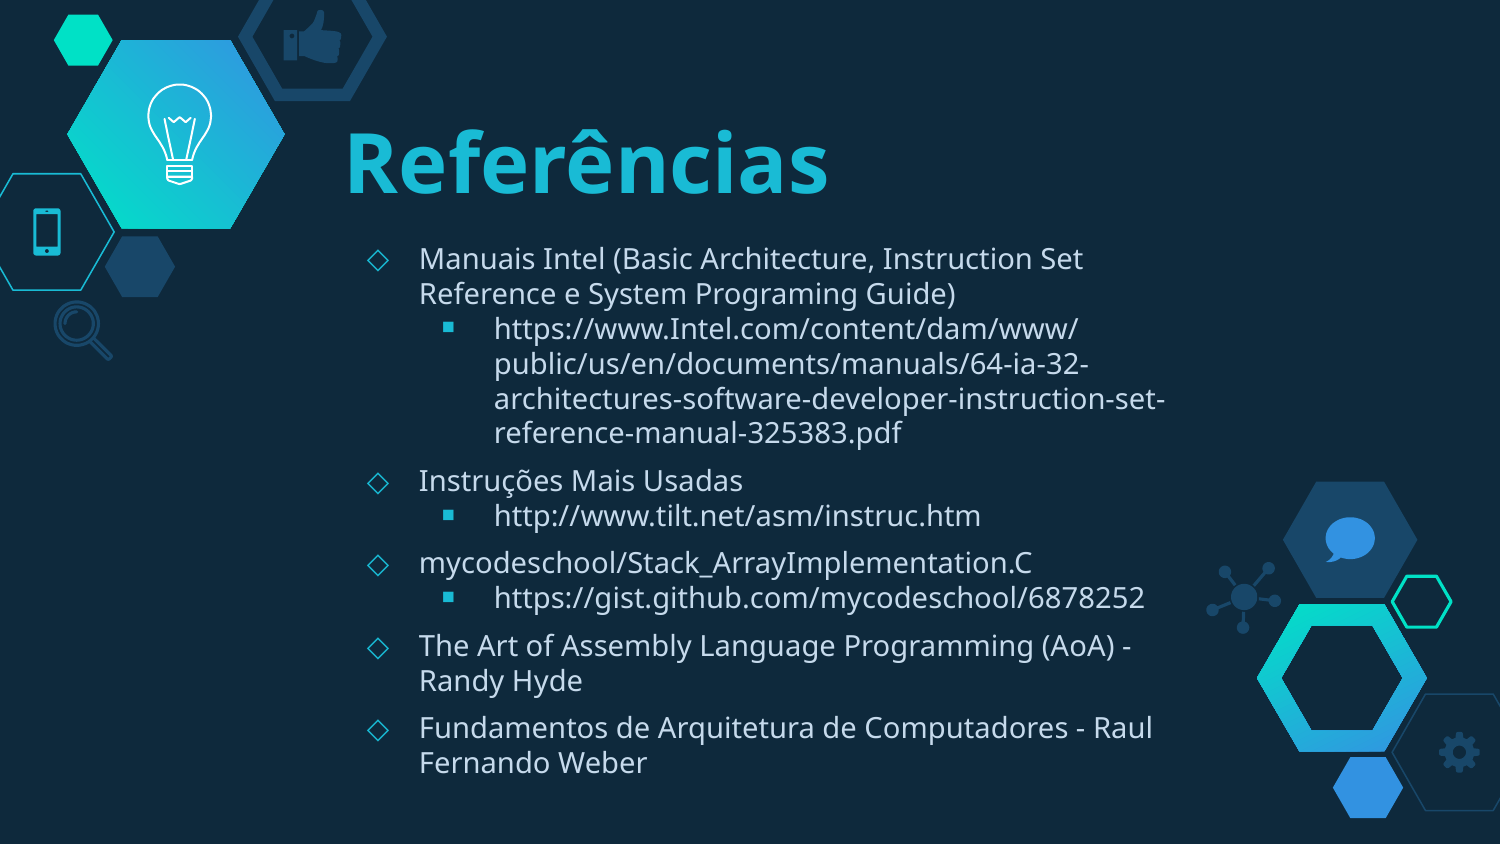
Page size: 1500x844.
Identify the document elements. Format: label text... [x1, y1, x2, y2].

list Manuais Intel (Basic Architecture, Instruction Set Reference e System Programing Guide) https://www.Intel.com/content/dam/www/public/us/en/documents/manuals/64-ia-32-architectures-software-developer-instruction-set-reference-manual-325383.pdf Instruções Mais Usadas http://www.tilt.net/asm/instruc.htm mycodeschool/Stack_ArrayImplementation.C https://gist.github.com/mycodeschool/6878252 The Art of Assembly Language Programming (AoA) - Randy Hyde Fundamentos de Arquitetura de Computadores - Raul Fernando Weber [329, 225, 1195, 795]
title Referências [329, 119, 1141, 225]
